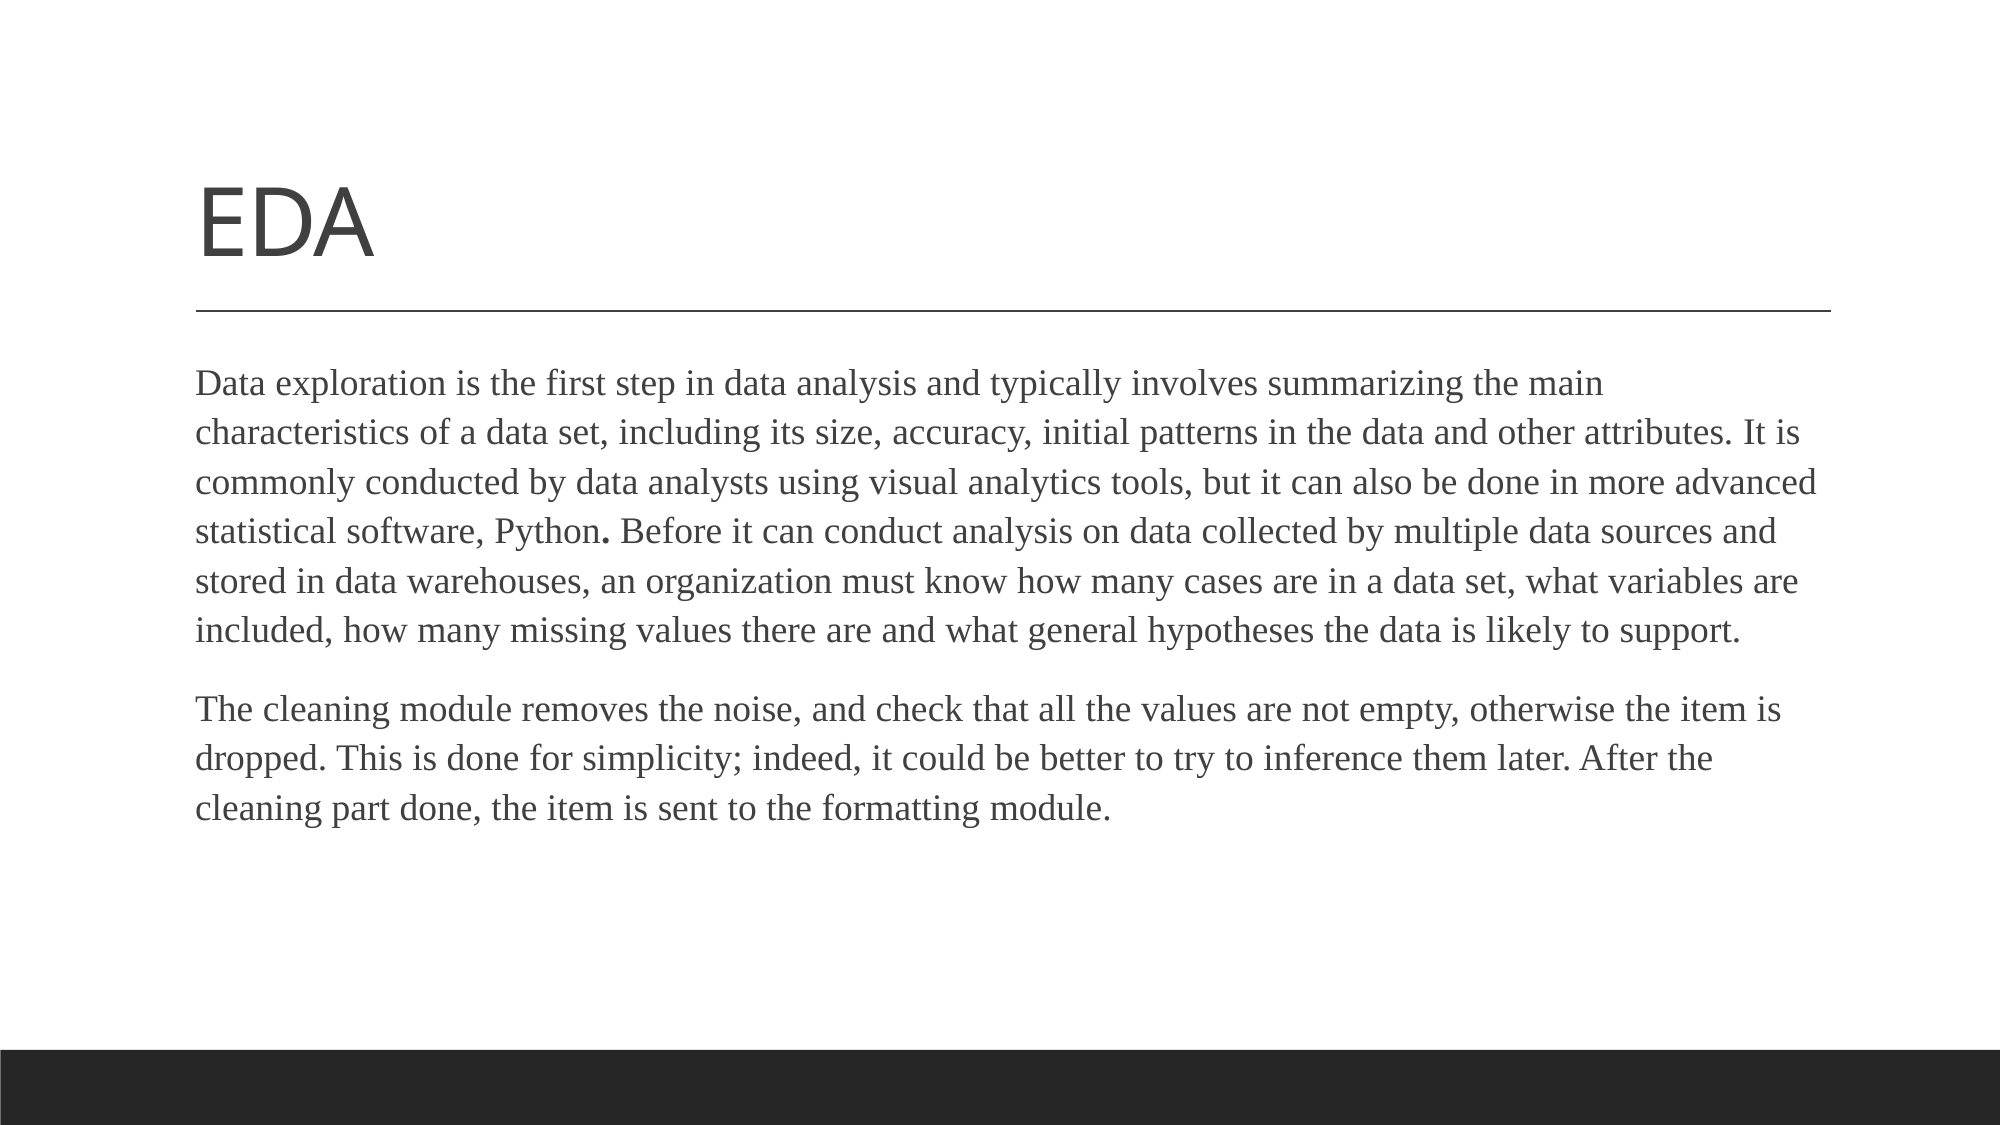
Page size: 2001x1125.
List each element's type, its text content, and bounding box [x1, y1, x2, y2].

list Data exploration is the first step in data analysis and typically involves summarizing the main characteristics of a data set, including its size, accuracy, initial patterns in the data and other attributes. It is commonly conducted by data analysts using visual analytics tools, but it can also be done in more advanced statistical software, Python. Before it can conduct analysis on data collected by multiple data sources and stored in data warehouses, an organization must know how many cases are in a data set, what variables are included, how many missing values there are and what general hypotheses the data is likely to support. The cleaning module removes the noise, and check that all the values are not empty, otherwise the item is dropped. This is done for simplicity; indeed, it could be better to try to inference them later. After the cleaning part done, the item is sent to the formatting module. [180, 345, 1830, 963]
title EDA [180, 47, 1830, 285]
